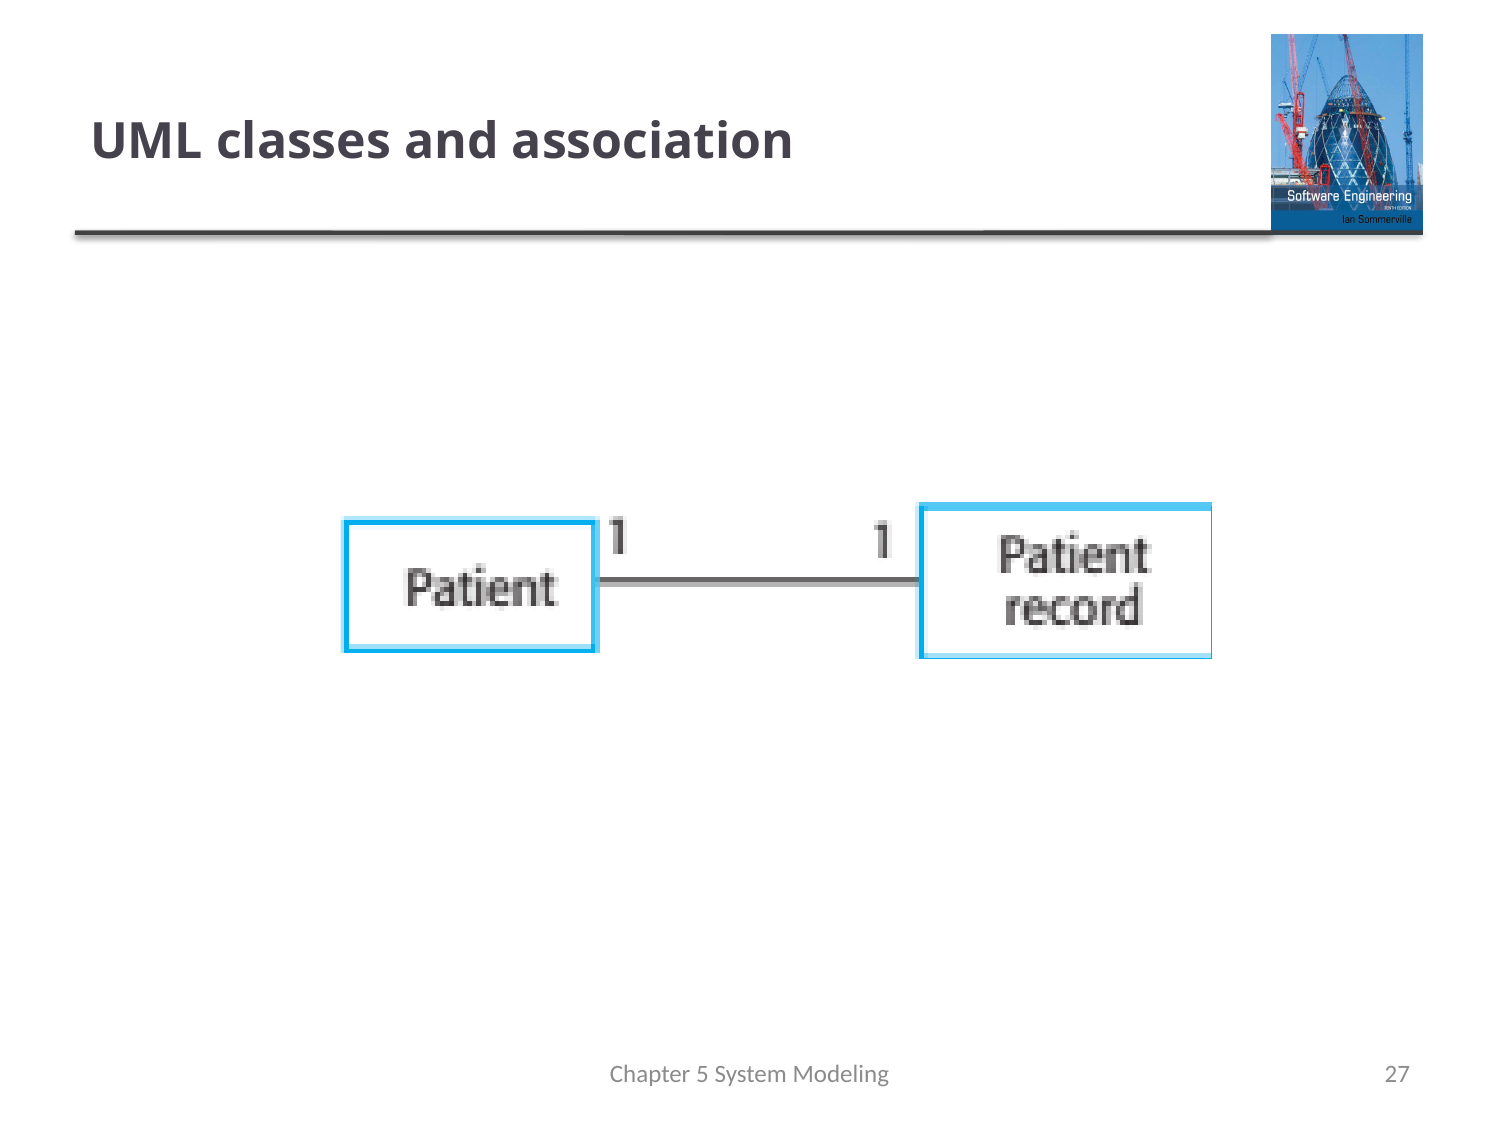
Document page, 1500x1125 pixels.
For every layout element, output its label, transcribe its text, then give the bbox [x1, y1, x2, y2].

picture [1271, 34, 1423, 230]
footer Chapter 5 System Modeling [512, 1042, 988, 1103]
picture [340, 501, 1213, 659]
title UML classes and association [74, 44, 1272, 233]
slide_number 27 [1074, 1042, 1425, 1103]
